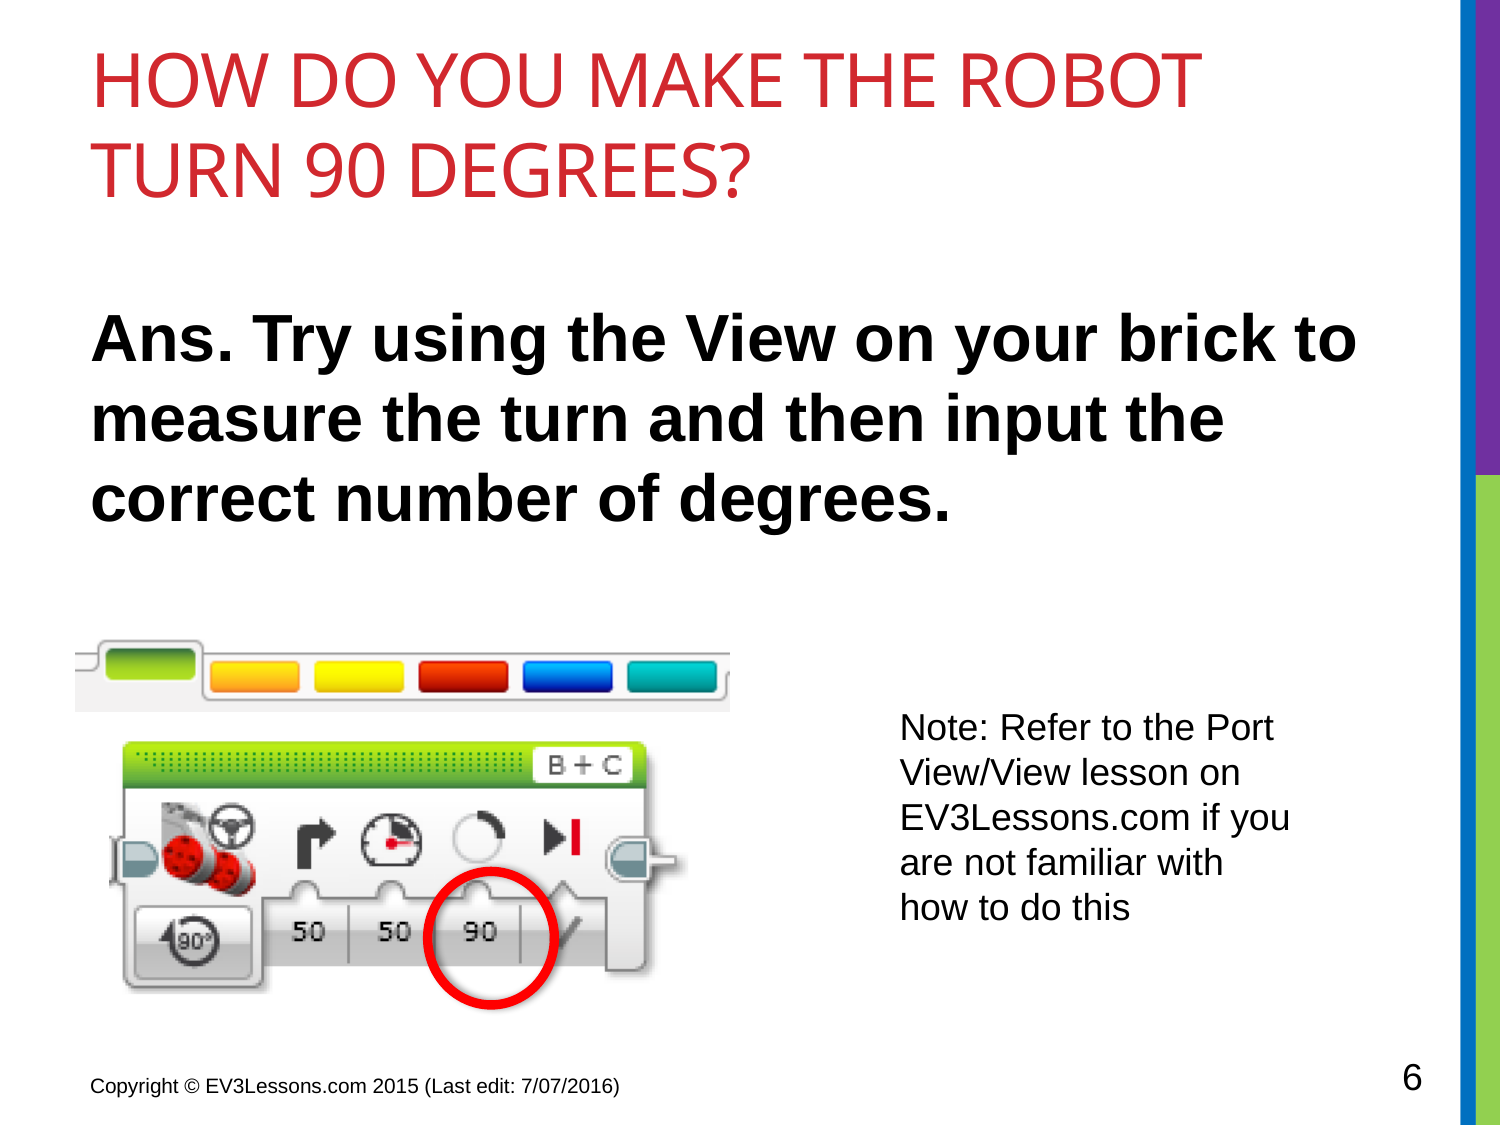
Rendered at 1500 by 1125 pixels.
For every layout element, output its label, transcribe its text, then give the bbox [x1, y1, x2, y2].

picture [74, 629, 730, 1034]
list Ans. Try using the View on your brick to measure the turn and then input the correct number of degrees. [75, 287, 1428, 1005]
footer Copyright © EV3Lessons.com 2015 (Last edit: 7/07/2016) [75, 1065, 638, 1112]
slide_number 6 [1387, 1045, 1491, 1106]
text_box Note: Refer to the Port View/View lesson on EV3Lessons.com if you are not familiar with how to do this [884, 695, 1311, 936]
title how do you make the robot turn 90 degrees? [75, 25, 1428, 250]
